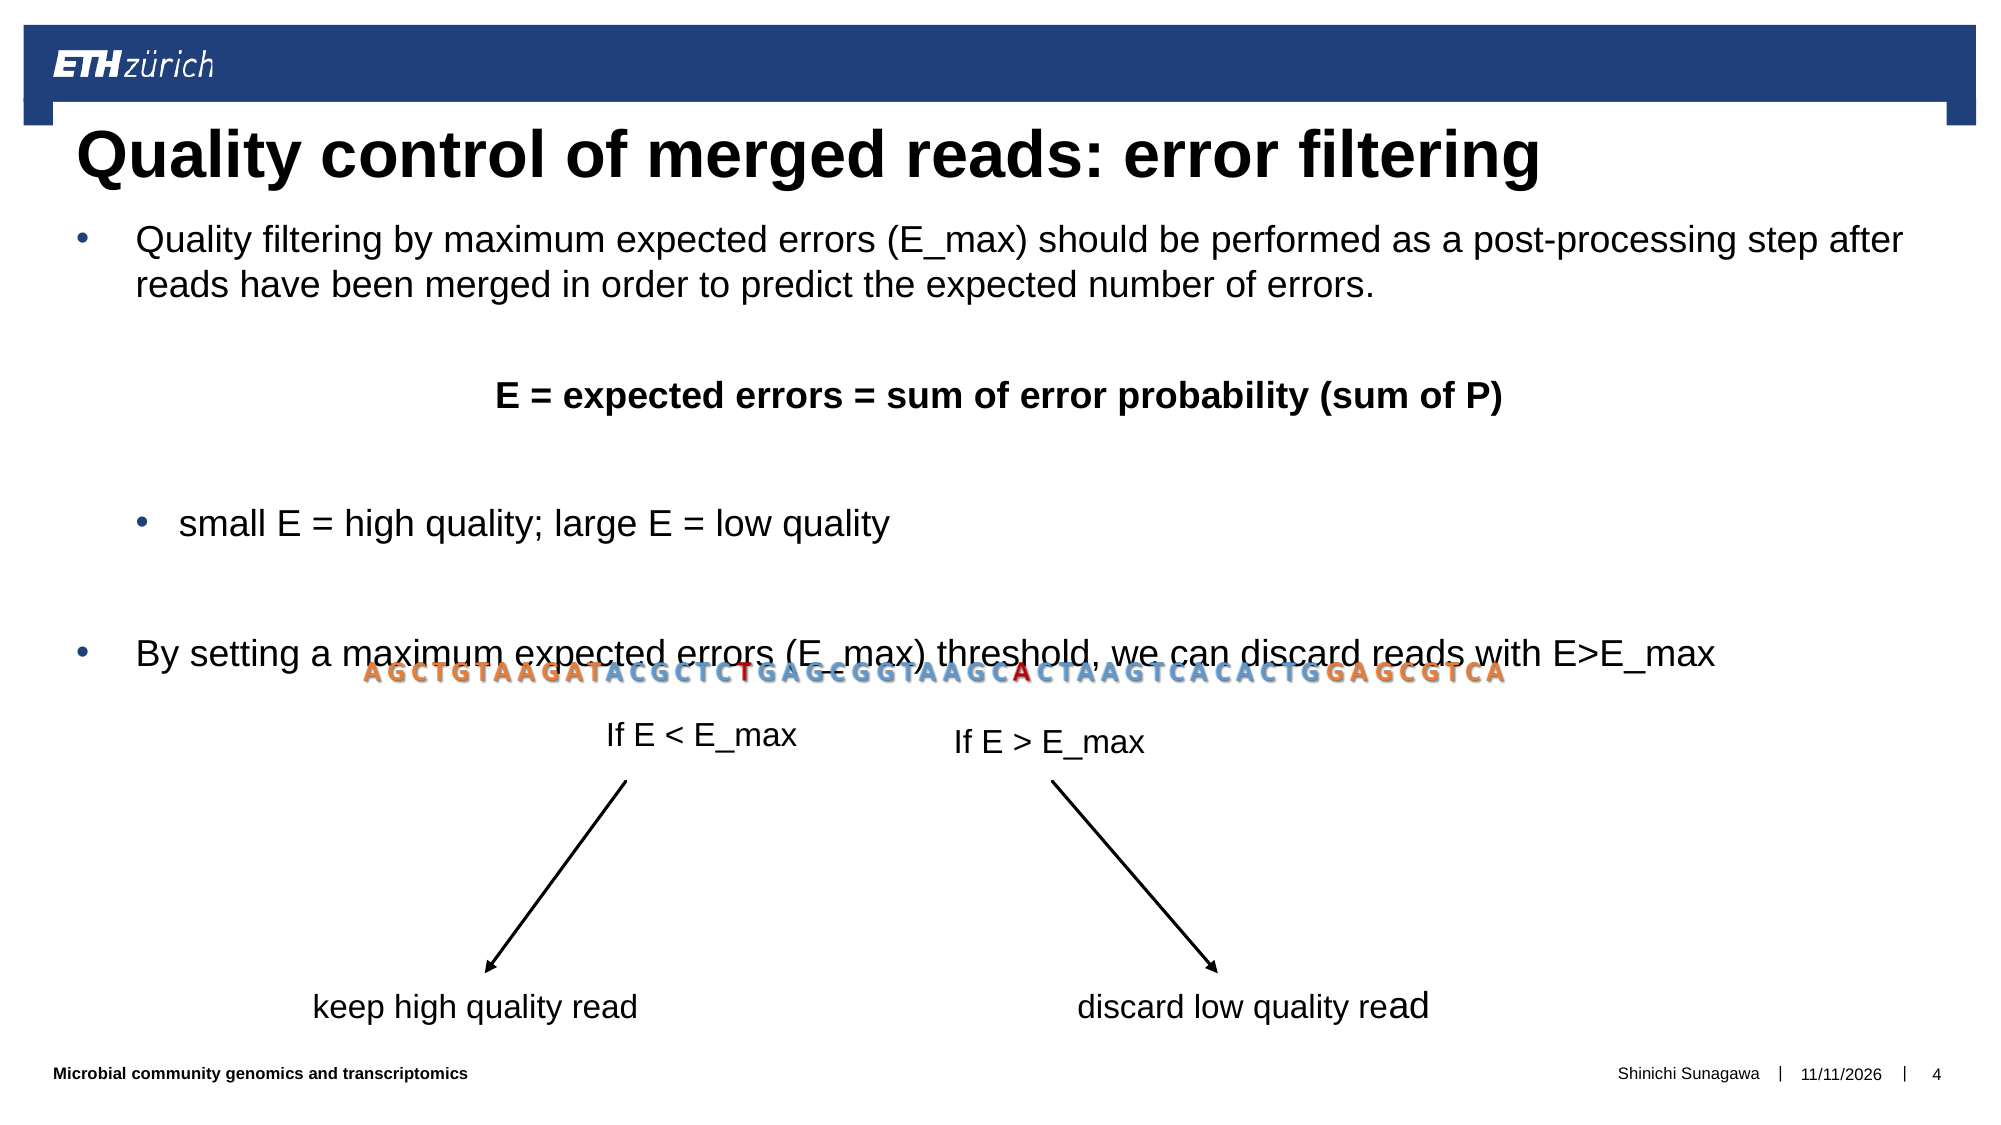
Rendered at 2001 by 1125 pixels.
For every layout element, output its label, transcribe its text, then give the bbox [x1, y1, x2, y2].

text_box keep high quality read [297, 978, 916, 1033]
text_box discard low quality read [1062, 973, 1681, 1034]
text_box If E > E_max [938, 718, 1176, 768]
footer Shinichi Sunagawa [1000, 1034, 1761, 1111]
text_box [484, 780, 627, 974]
slide_number 4 [1907, 1034, 1967, 1112]
picture [344, 643, 1580, 711]
list Quality filtering by maximum expected errors (E_max) should be performed as a post-processing step after reads have been merged in order to predict the expected number of errors. E = expected errors = sum of error probability (sum of P) small E = high quality; large E = low quality By setting a maximum expected errors (E_max) threshold, we can discard reads with E>E_max [53, 215, 1947, 1023]
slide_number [1791, 1034, 1892, 1112]
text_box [1051, 780, 1219, 974]
title Quality control of merged reads: error filtering [53, 101, 1947, 203]
text_box If E < E_max [591, 718, 828, 760]
